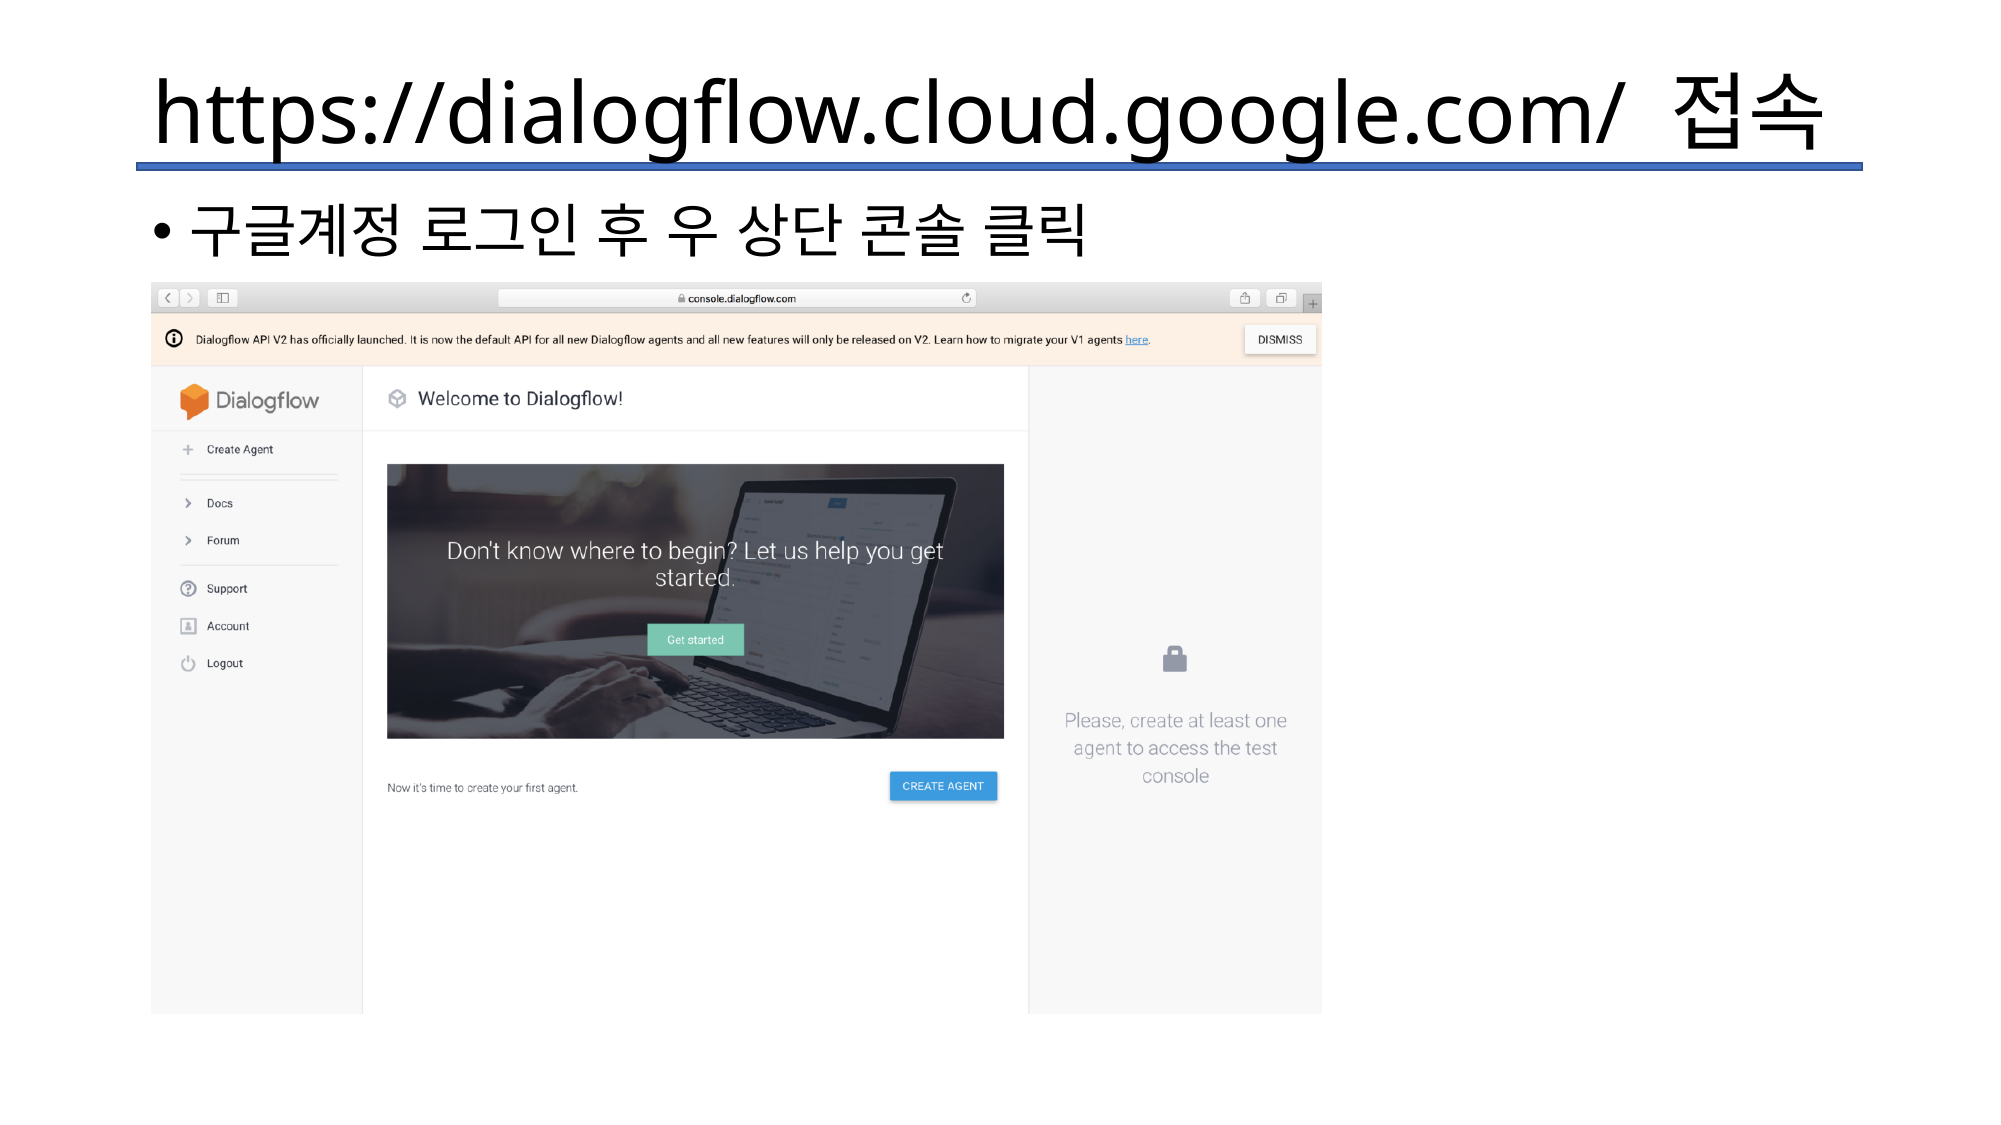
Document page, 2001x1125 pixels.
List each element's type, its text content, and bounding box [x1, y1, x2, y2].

title https://dialogflow.cloud.google.com/ 접속 [137, 59, 1863, 172]
picture [151, 281, 1322, 1014]
list 구글계정 로그인 후 우 상단 콘솔 클릭 [137, 194, 1863, 1014]
